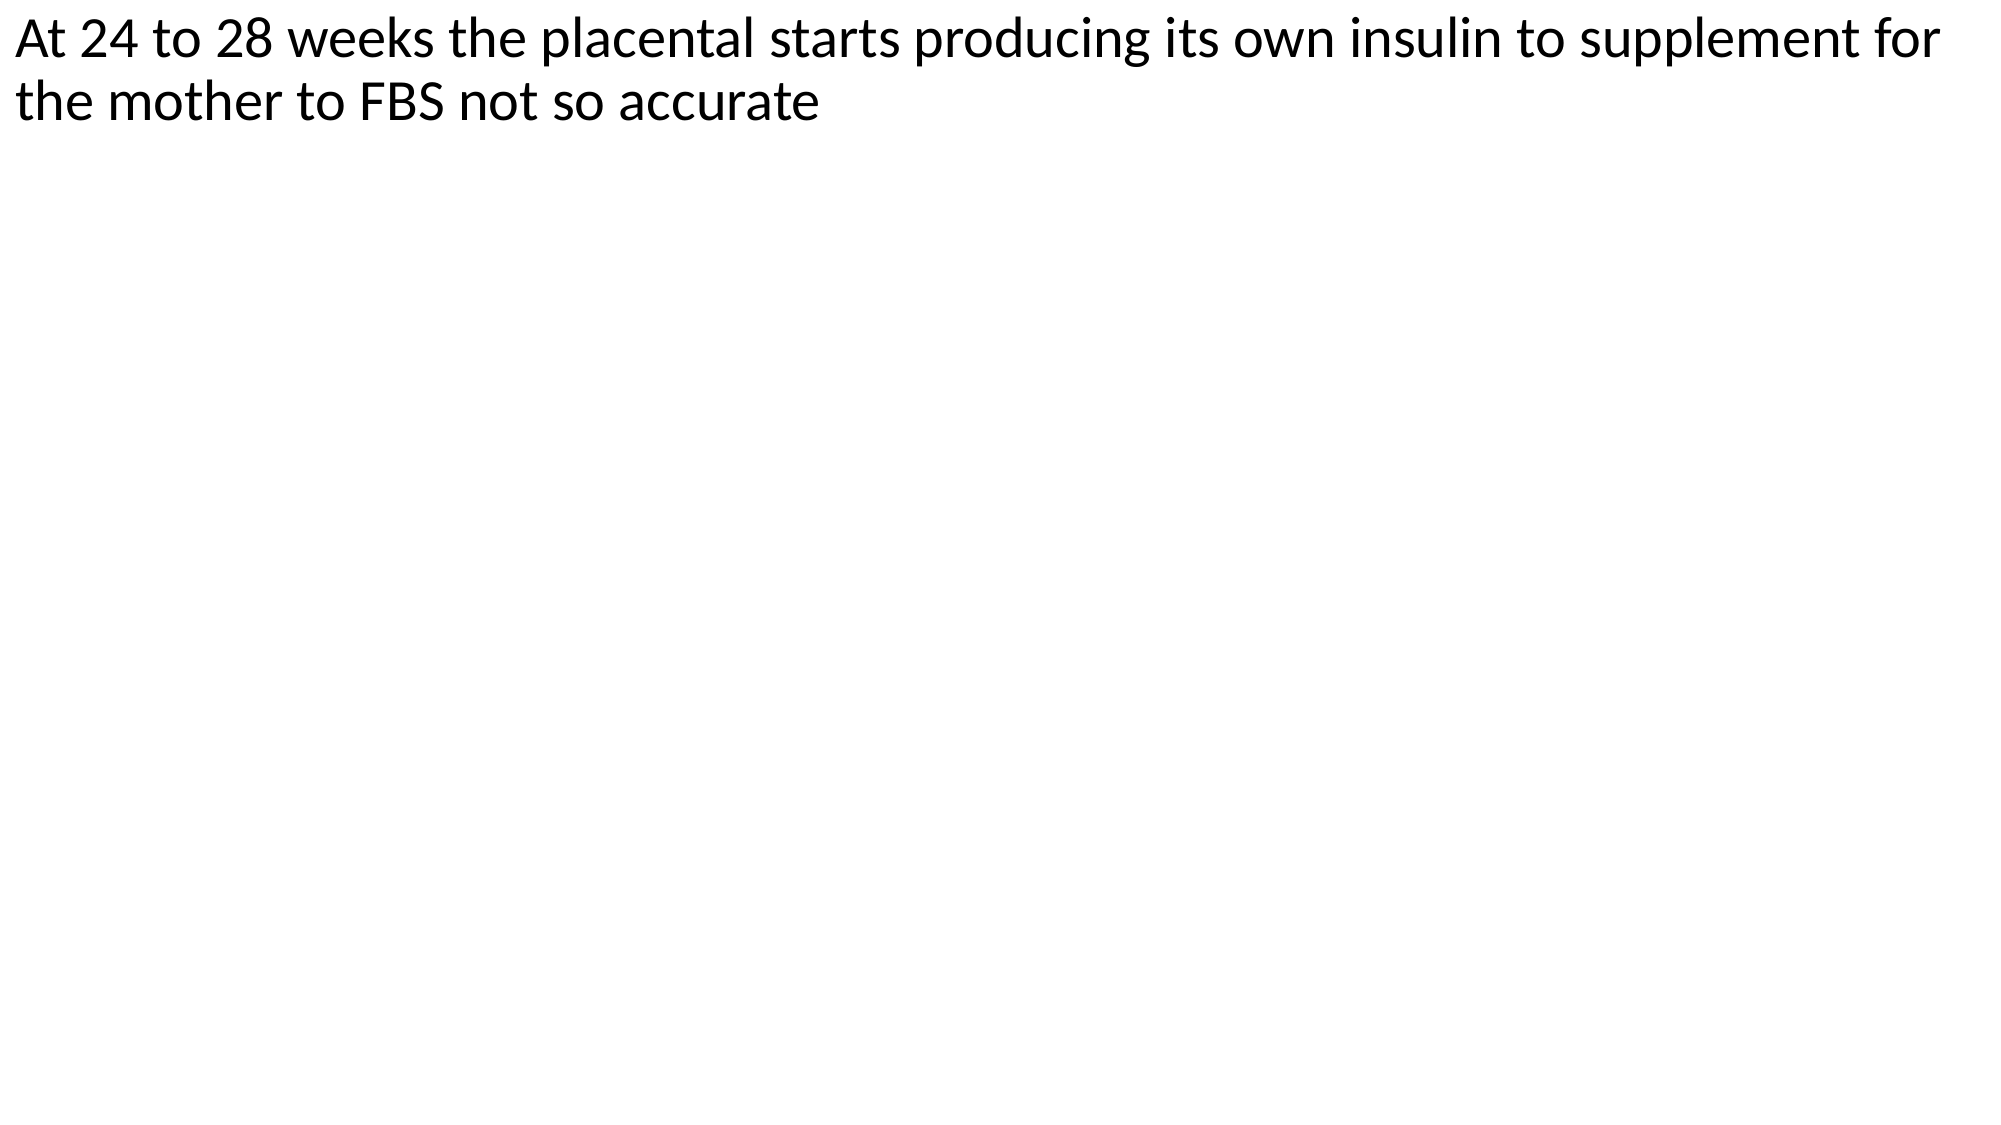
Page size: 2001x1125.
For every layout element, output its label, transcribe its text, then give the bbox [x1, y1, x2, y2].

list At 24 to 28 weeks the placental starts producing its own insulin to supplement for the mother to FBS not so accurate [0, 0, 2000, 1125]
